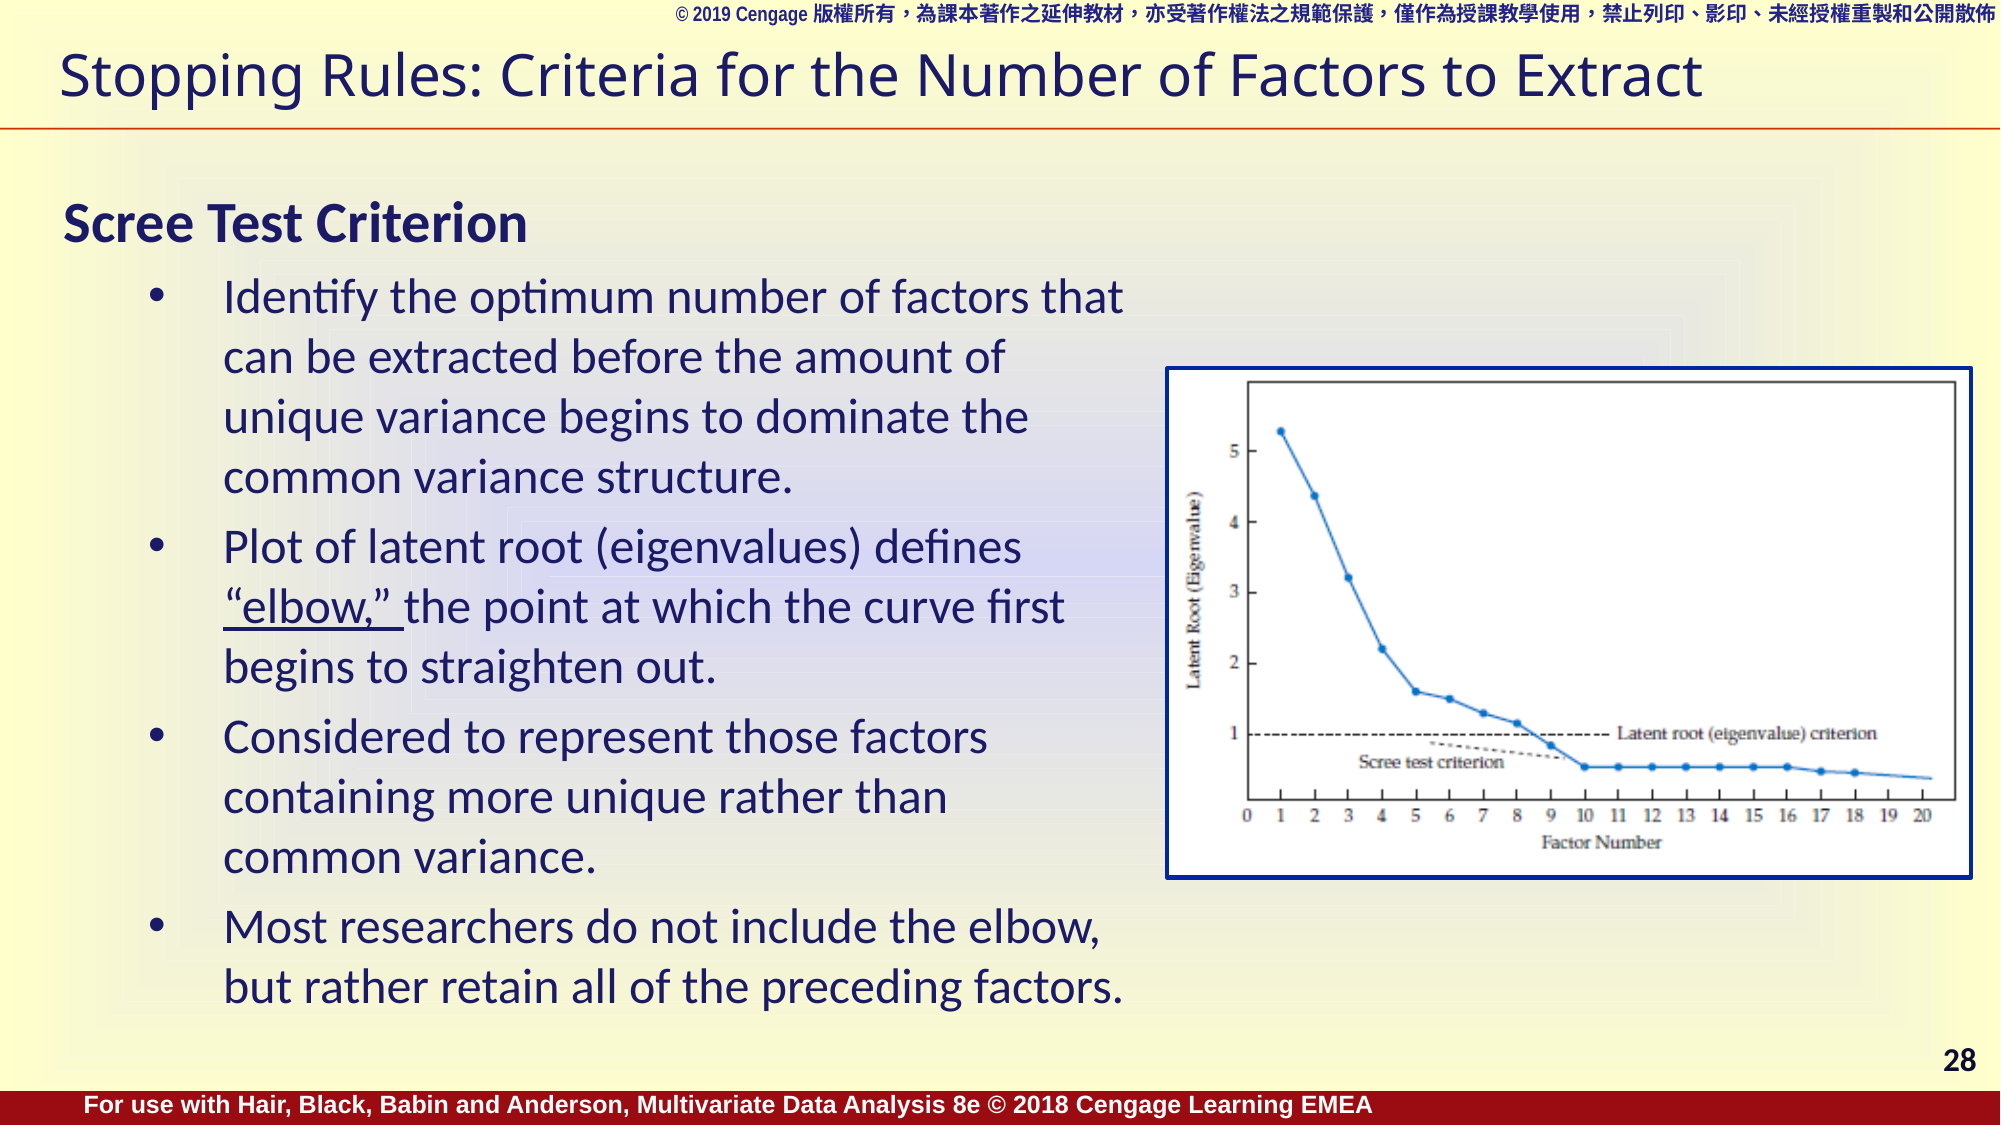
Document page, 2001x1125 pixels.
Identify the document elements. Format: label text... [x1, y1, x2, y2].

text_box For use with Hair, Black, Babin and Anderson, Multivariate Data Analysis 8e © 2018 Cengage Learning EMEA [0, 1081, 1519, 1125]
list Scree Test Criterion Identify the optimum number of factors that can be extracted before the amount of unique variance begins to dominate the common variance structure. Plot of latent root (eigenvalues) defines “elbow,” the point at which the curve first begins to straighten out. Considered to represent those factors containing more unique rather than common variance. Most researchers do not include the elbow, but rather retain all of the preceding factors. Parallel Test [48, 176, 1145, 934]
slide_number 28 [1913, 1028, 1992, 1089]
picture [1519, 1091, 2000, 1125]
picture [1169, 370, 1970, 876]
title Stopping Rules: Criteria for the Number of Factors to Extract [44, 20, 1921, 126]
